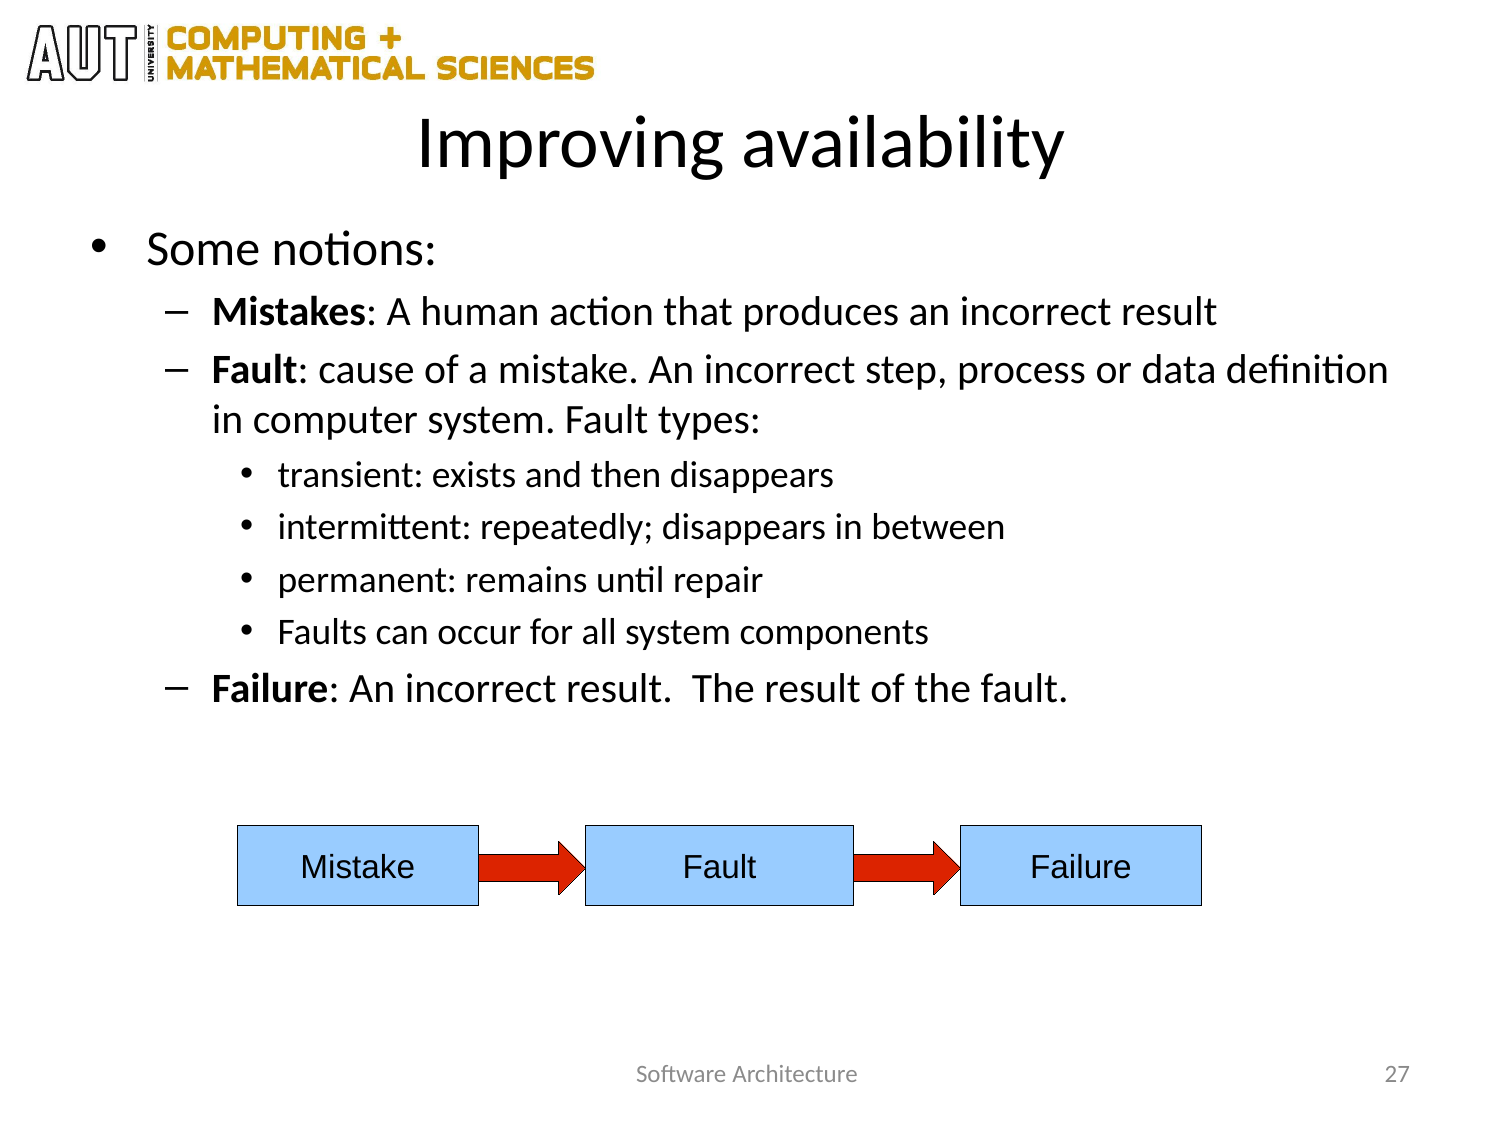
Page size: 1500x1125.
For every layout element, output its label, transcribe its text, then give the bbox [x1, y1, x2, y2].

text_box Failure [960, 825, 1202, 906]
text_box [478, 841, 586, 895]
picture [0, 0, 620, 108]
list Some notions: Mistakes: A human action that produces an incorrect result Fault: cause of a mistake. An incorrect step, process or data definition in computer system. Fault types: transient: exists and then disappears intermittent: repeatedly; disappears in between permanent: remains until repair Faults can occur for all system components Failure: An incorrect result. The result of the fault. [75, 208, 1425, 787]
title Improving availability [75, 78, 1425, 197]
text_box [853, 841, 961, 895]
text_box Fault [585, 825, 854, 906]
footer Software Architecture [512, 1042, 988, 1103]
slide_number 27 [1074, 1042, 1425, 1103]
text_box Mistake [237, 825, 479, 906]
